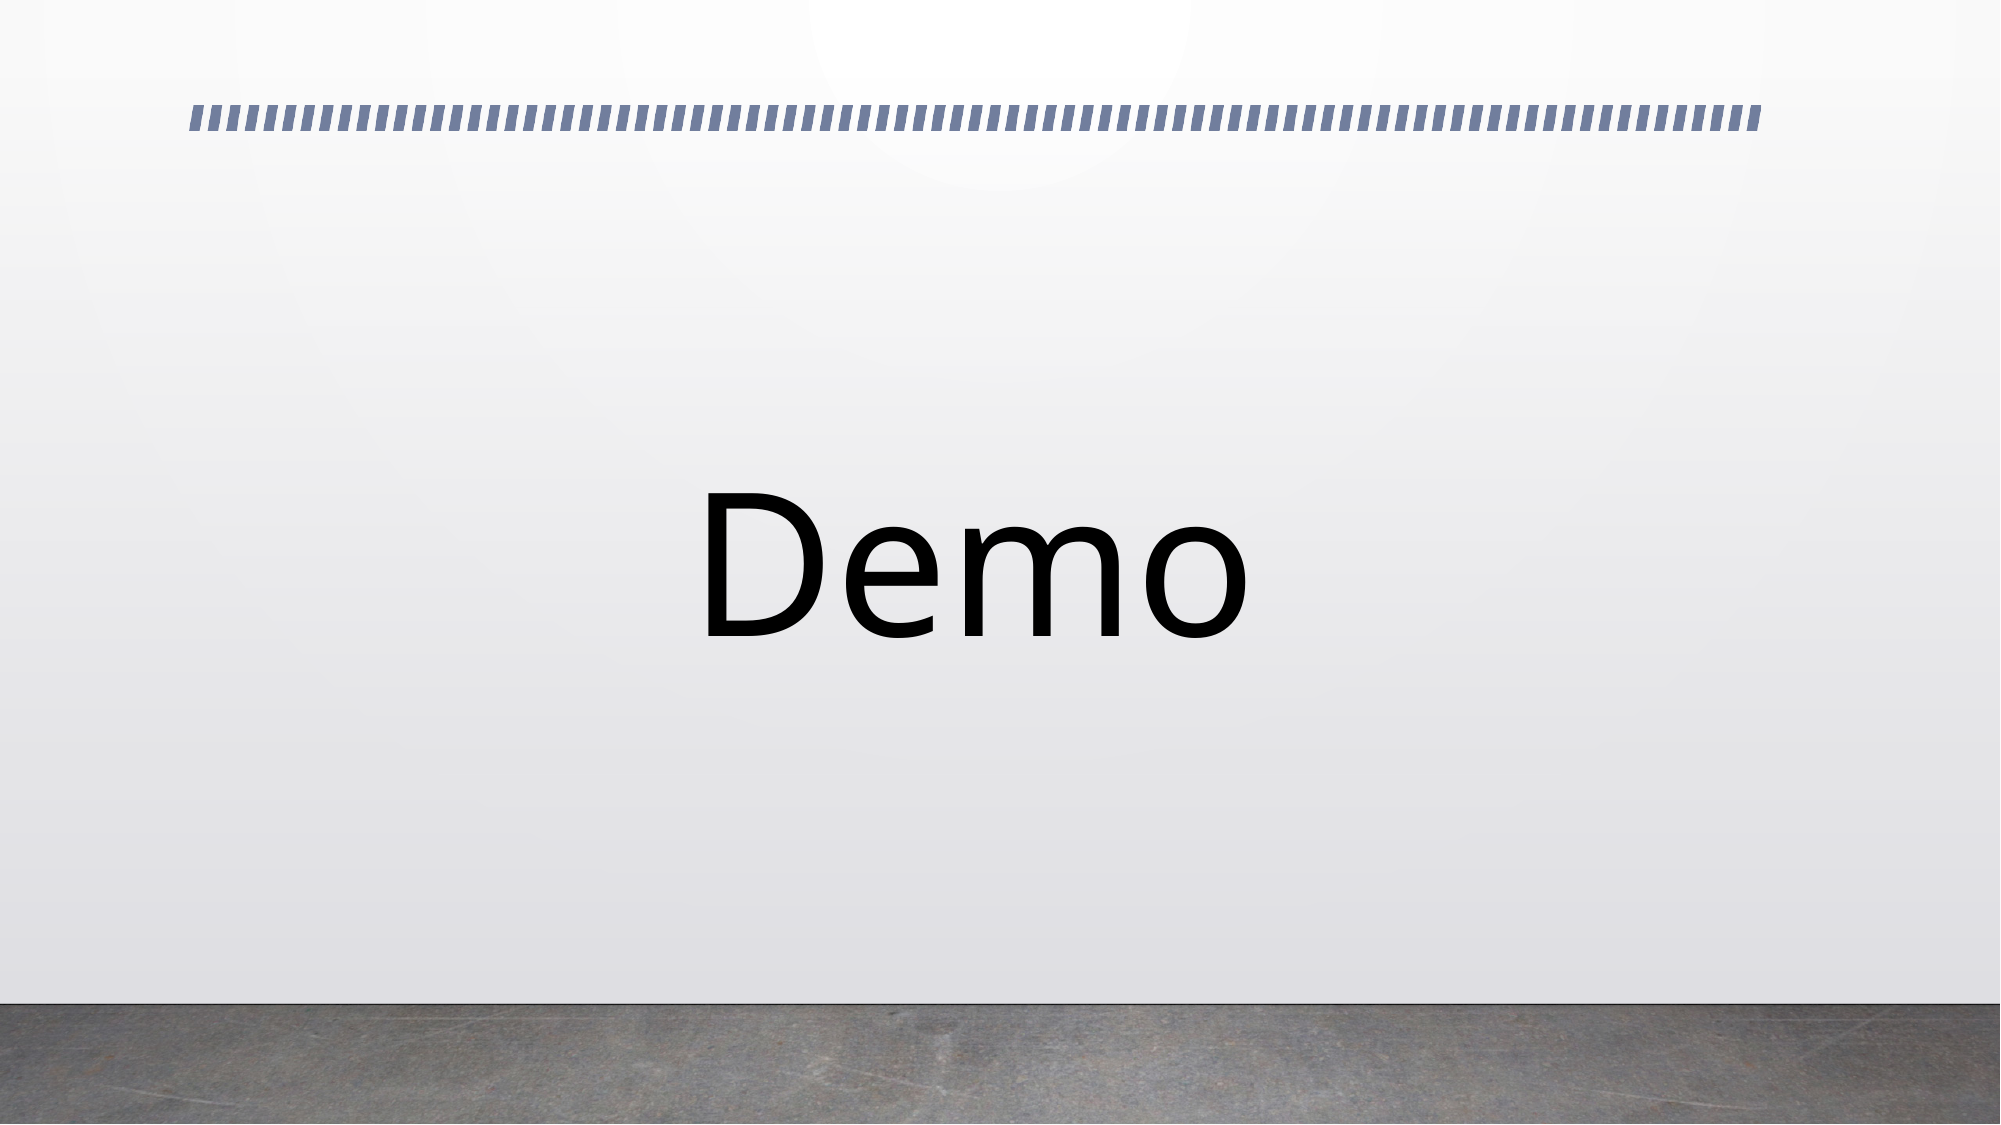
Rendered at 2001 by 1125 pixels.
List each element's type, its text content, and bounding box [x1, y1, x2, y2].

title Demo [185, 156, 1761, 987]
picture [0, 1004, 2000, 1124]
